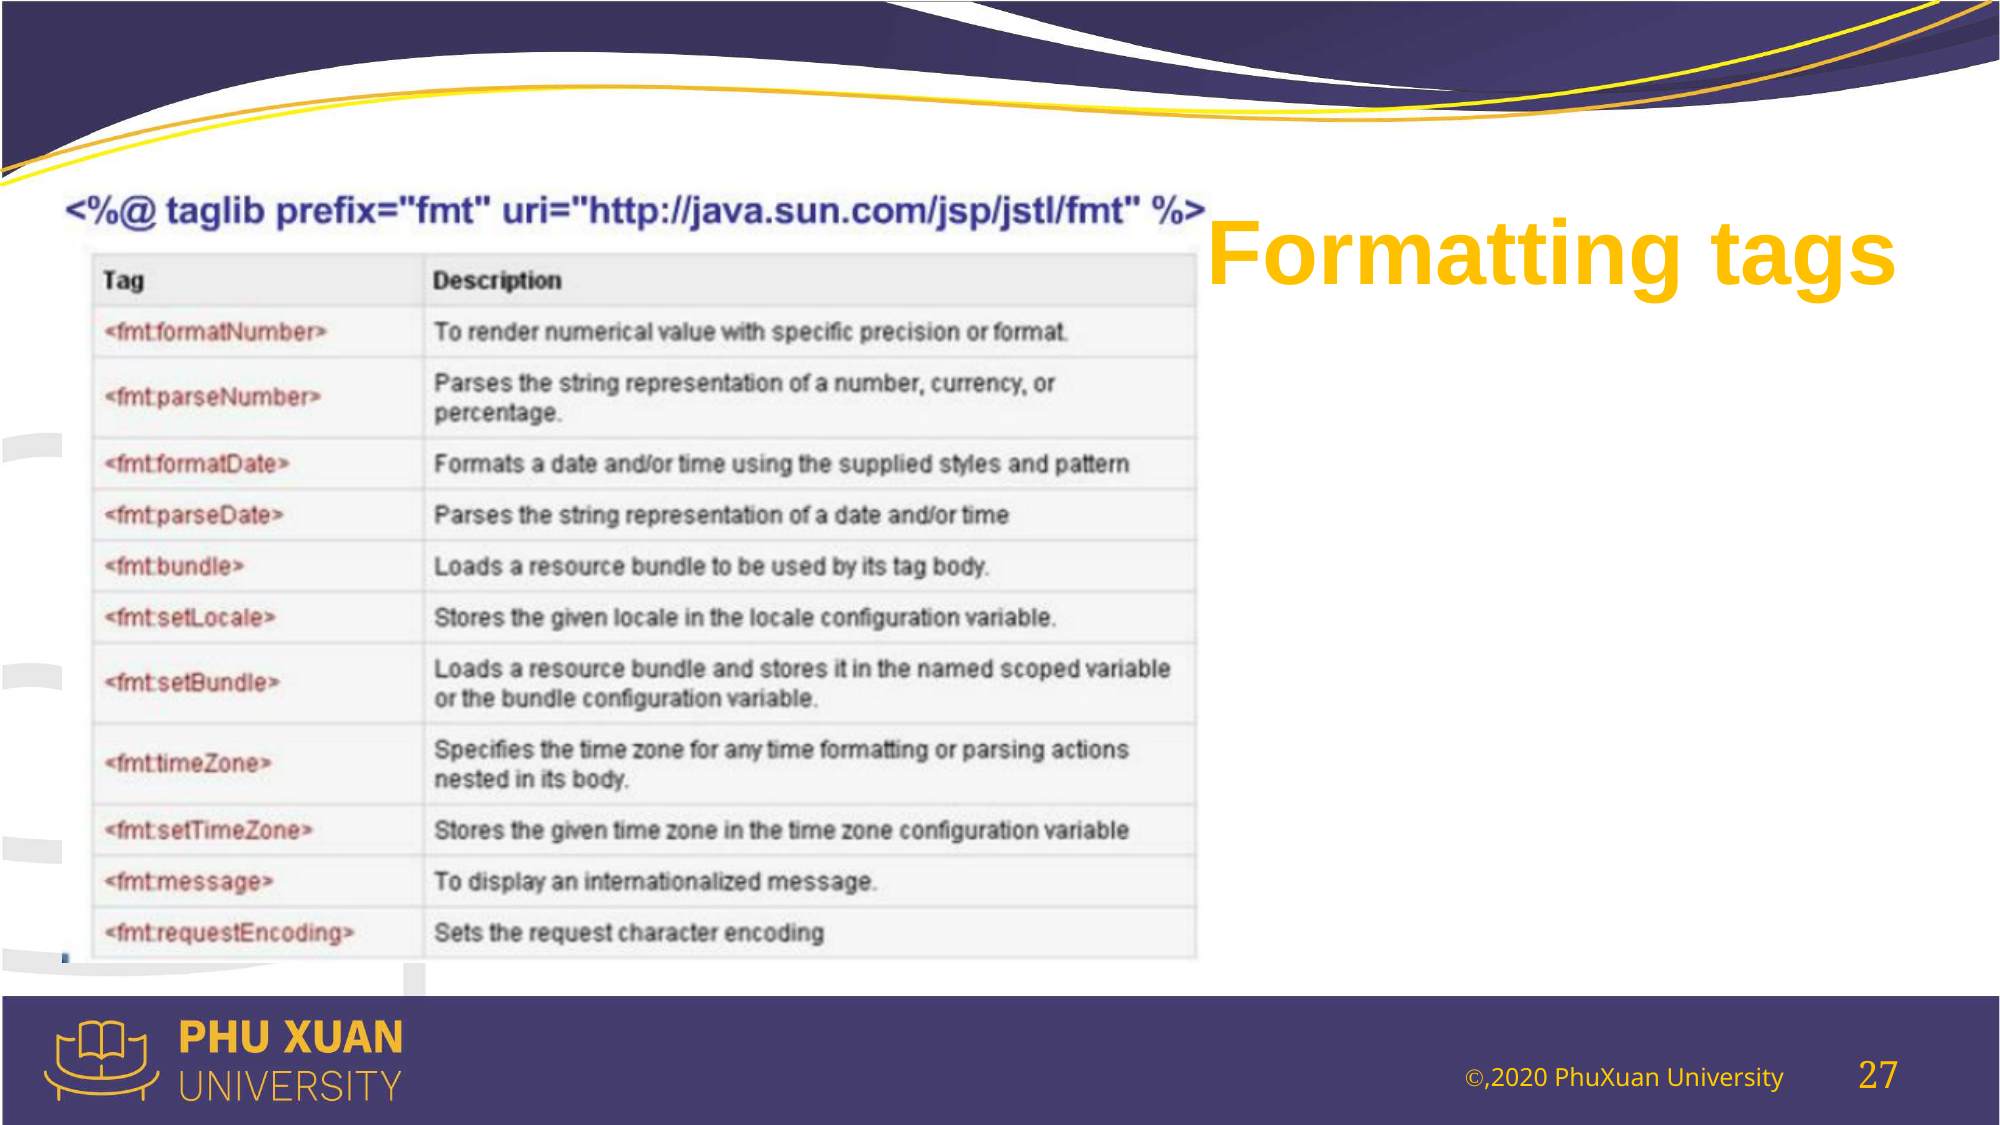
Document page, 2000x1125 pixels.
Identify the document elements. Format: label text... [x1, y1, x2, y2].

title Formatting tags [99, 115, 1900, 304]
picture [0, 0, 2000, 1125]
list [62, 187, 1212, 963]
slide_number 27 [1732, 1042, 1900, 1103]
